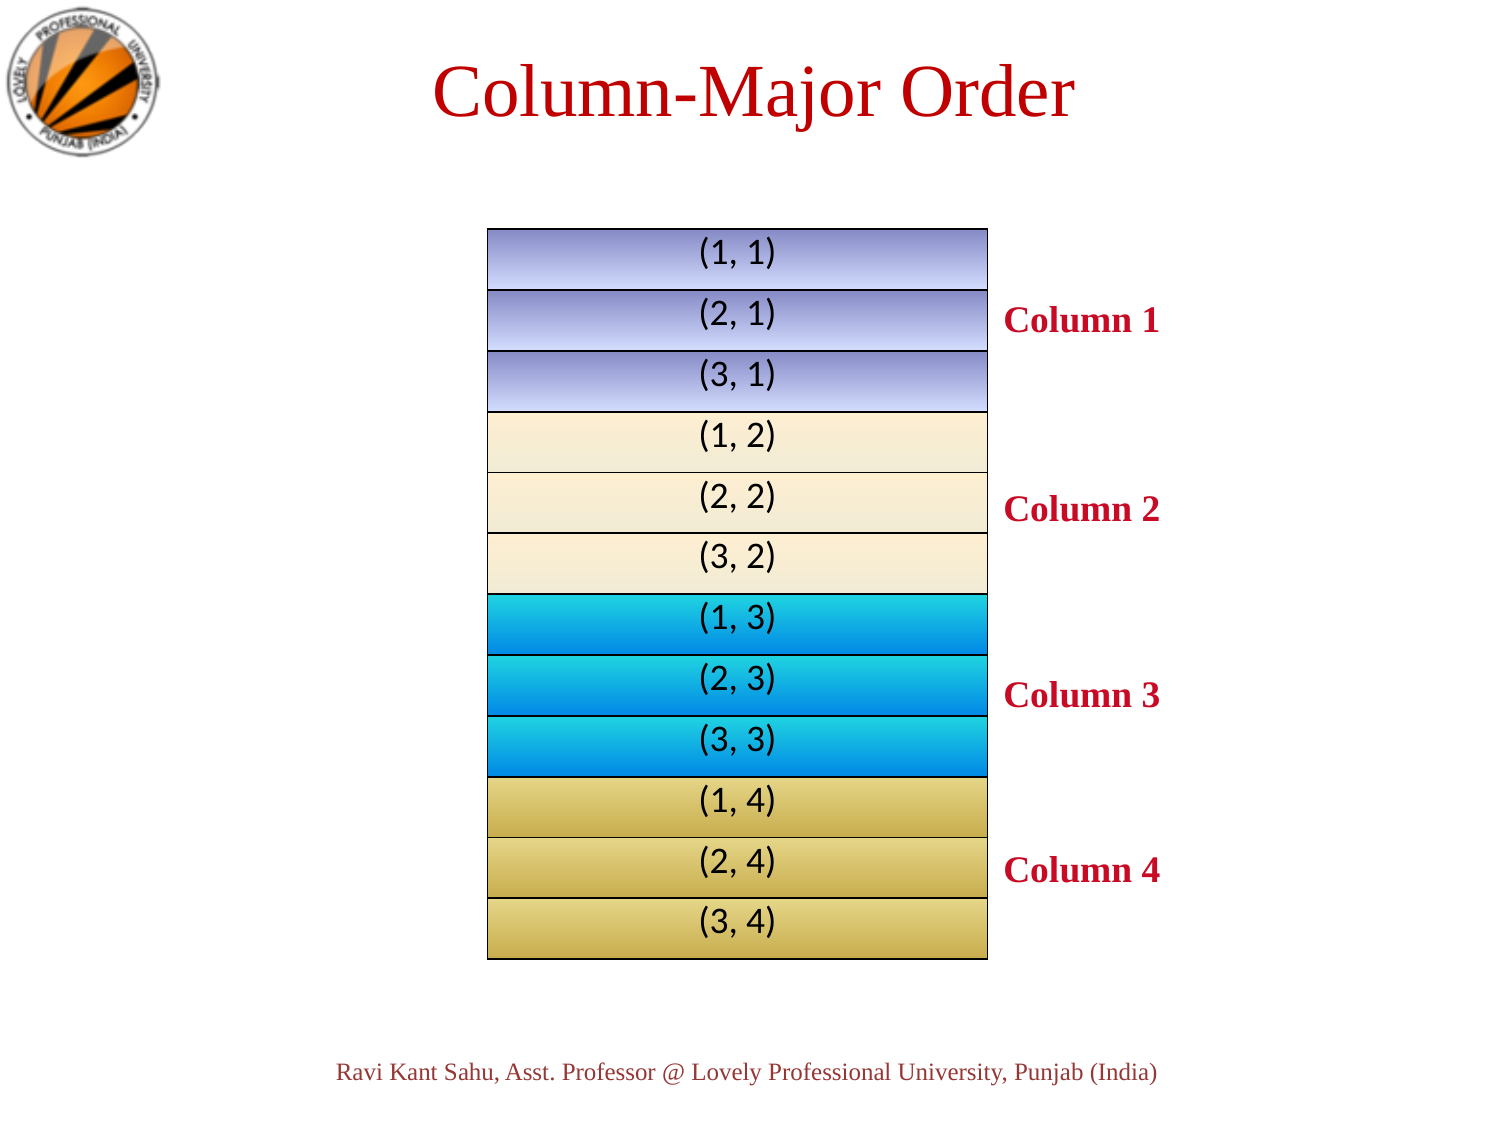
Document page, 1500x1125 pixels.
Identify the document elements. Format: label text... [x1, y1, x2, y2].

table_cell (3, 1) [488, 352, 987, 411]
table_header (1, 1) [488, 230, 987, 289]
text_box Column 3 [988, 662, 1176, 723]
table_cell (2, 4) [488, 838, 987, 897]
footer Ravi Kant Sahu, Asst. Professor @ Lovely Professional University, Punjab (India) [125, 1040, 1370, 1100]
picture [0, 0, 163, 163]
table_cell (1, 4) [488, 778, 987, 837]
table_cell (3, 3) [488, 717, 987, 776]
table_cell (2, 3) [488, 656, 987, 715]
table_cell (3, 4) [488, 899, 987, 958]
table_cell (2, 1) [488, 291, 987, 350]
table_cell (1, 2) [488, 413, 987, 472]
text_box Column 1 [988, 287, 1176, 348]
text_box Column 2 [988, 476, 1176, 537]
text_box Column 4 [988, 837, 1176, 898]
table_cell (2, 2) [488, 473, 987, 532]
table_cell (3, 2) [488, 534, 987, 593]
table_cell (1, 3) [488, 595, 987, 654]
title Column-Major Order [82, 0, 1425, 173]
